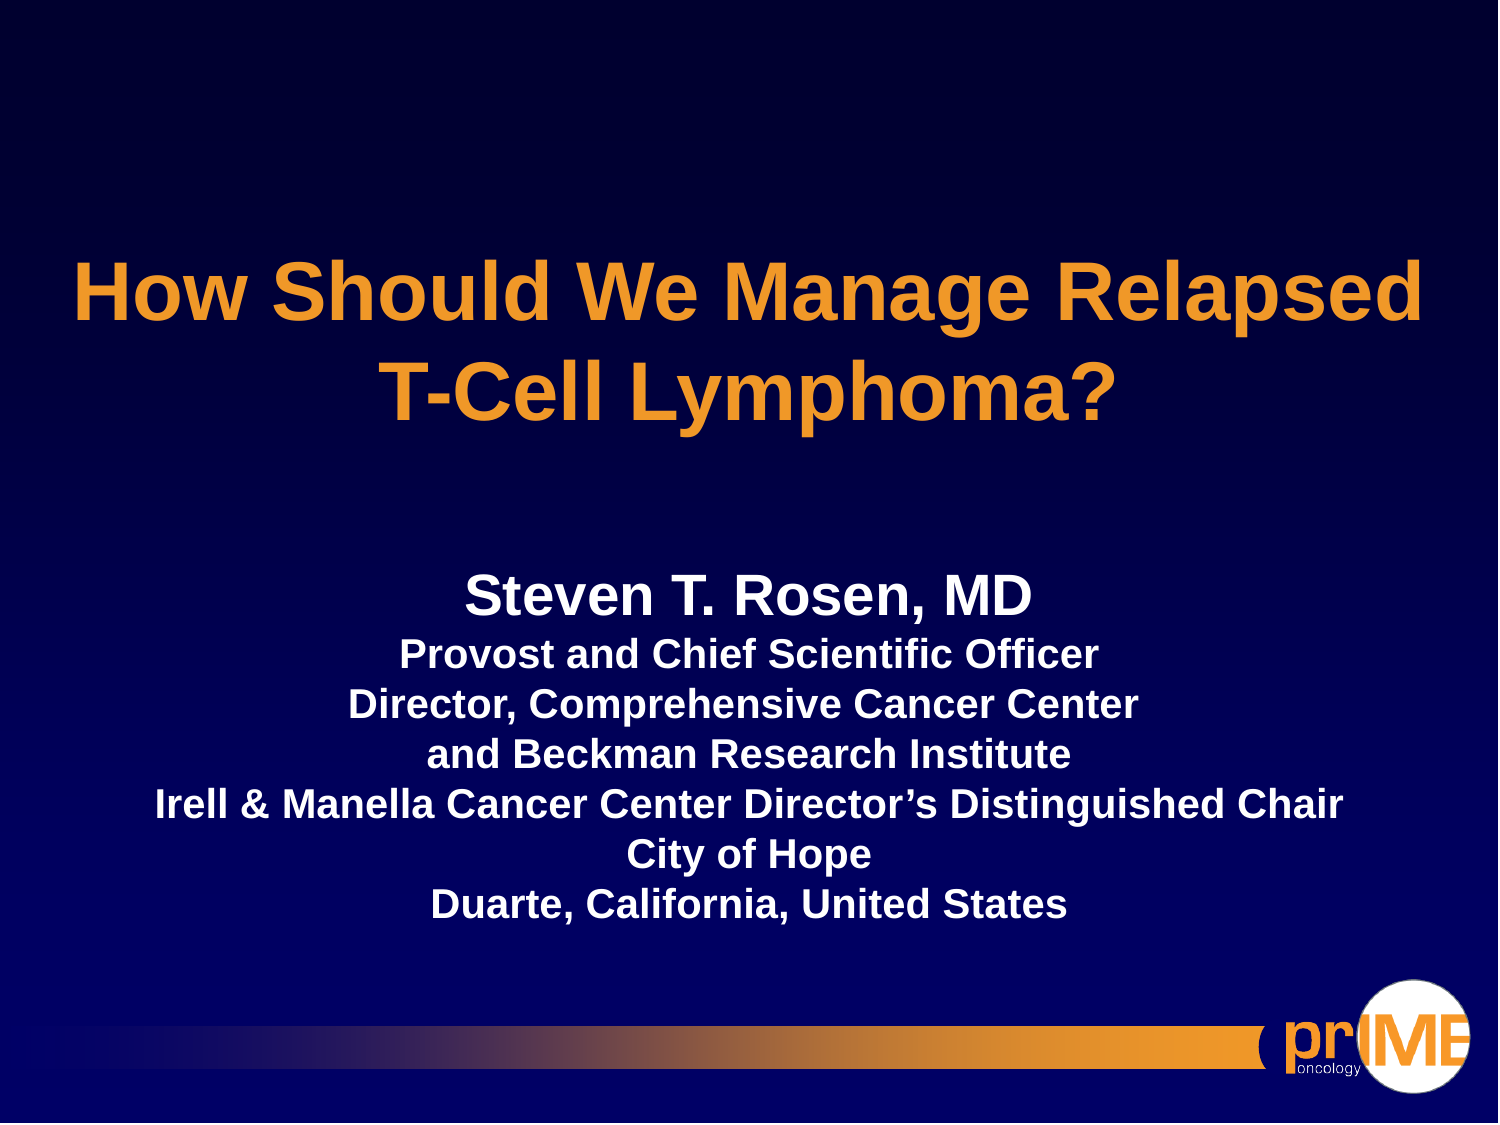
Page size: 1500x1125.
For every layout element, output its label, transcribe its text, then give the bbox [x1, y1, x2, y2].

text_box How Should We Manage Relapsed T-Cell Lymphoma? Steven T. Rosen, MD Provost and Chief Scientific Officer Director, Comprehensive Cancer Center and Beckman Research Institute Irell & Manella Cancer Center Director’s Distinguished Chair City of Hope Duarte, California, United States [15, 229, 1484, 935]
